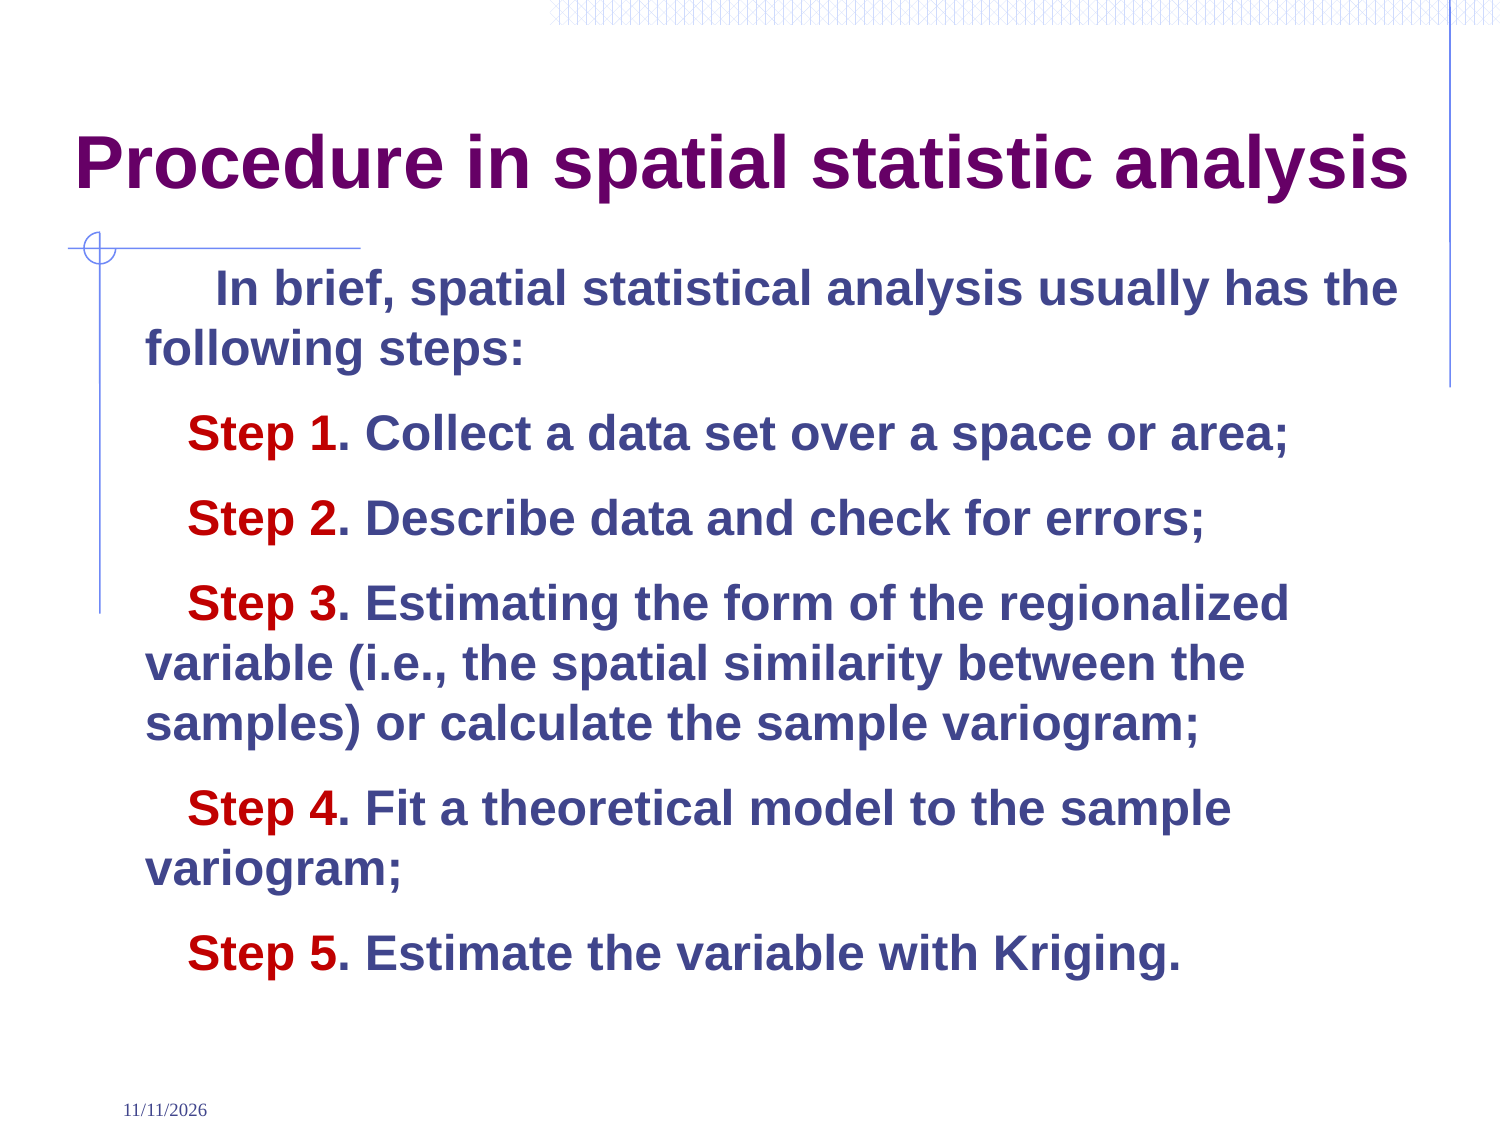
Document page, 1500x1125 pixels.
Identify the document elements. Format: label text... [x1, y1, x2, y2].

list In brief, spatial statistical analysis usually has the following steps: Step 1. Collect a data set over a space or area; Step 2. Describe data and check for errors; Step 3. Estimating the form of the regionalized variable (i.e., the spatial similarity between the samples) or calculate the sample variogram; Step 4. Fit a theoretical model to the sample variogram; Step 5. Estimate the variable with Kriging. [135, 251, 1471, 1024]
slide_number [113, 1084, 427, 1125]
title Procedure in spatial statistic analysis [64, 66, 1471, 209]
